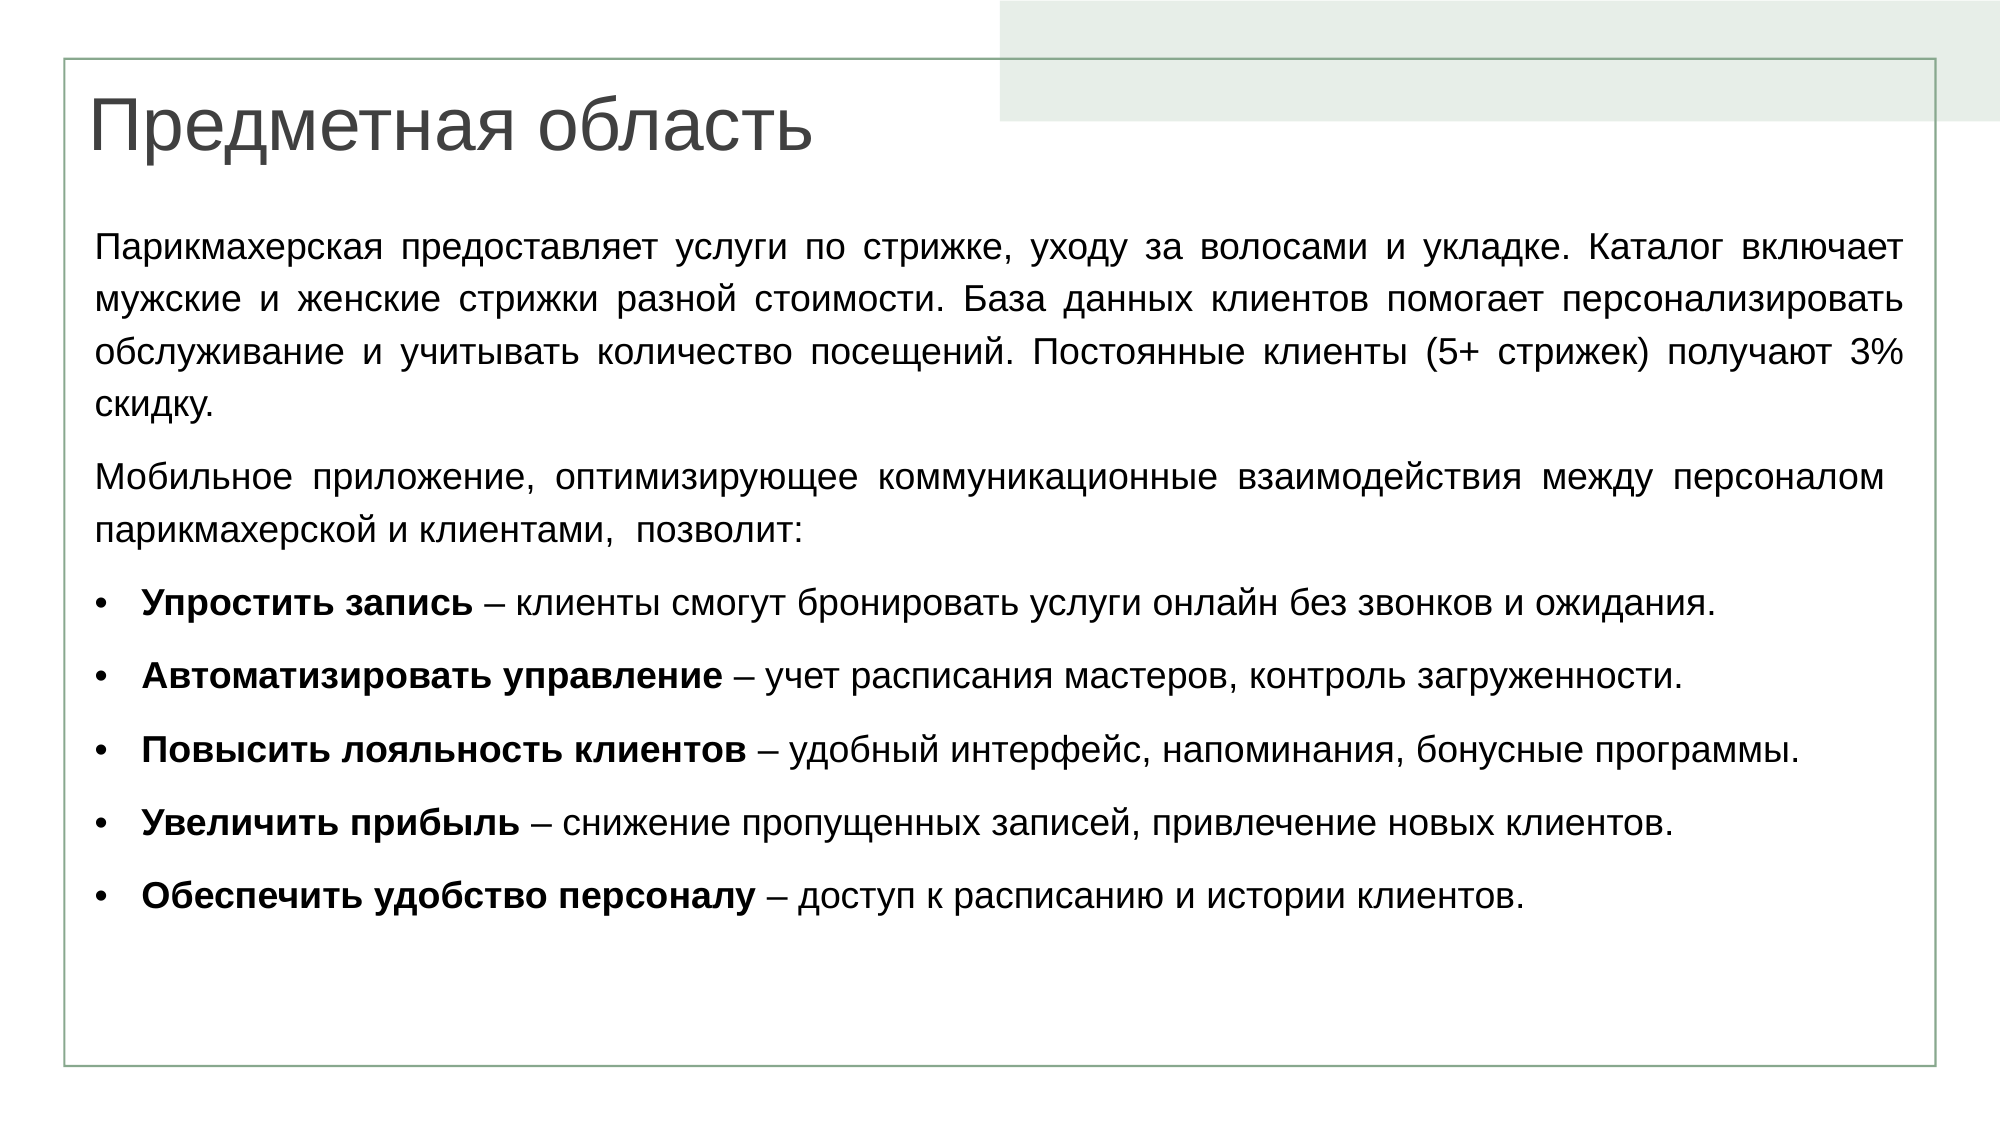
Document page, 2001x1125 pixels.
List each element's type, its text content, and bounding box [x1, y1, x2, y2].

title Предметная область [73, 62, 1012, 194]
list Парикмахерская предоставляет услуги по стрижке, уходу за волосами и укладке. Каталог включает мужские и женские стрижки разной стоимости. База данных клиентов помогает персонализировать обслуживание и учитывать количество посещений. Постоянные клиенты (5+ стрижек) получают 3% скидку. Мобильное приложение, оптимизирующее коммуникационные взаимодействия между персоналом парикмахерской и клиентами, позволит: Упростить запись – клиенты смогут бронировать услуги онлайн без звонков и ожидания. Автоматизировать управление – учет расписания мастеров, контроль загруженности. Повысить лояльность клиентов – удобный интерфейс, напоминания, бонусные программы. Увеличить прибыль – снижение пропущенных записей, привлечение новых клиентов. Обеспечить удобство персоналу – доступ к расписанию и истории клиентов. [79, 207, 1921, 1021]
